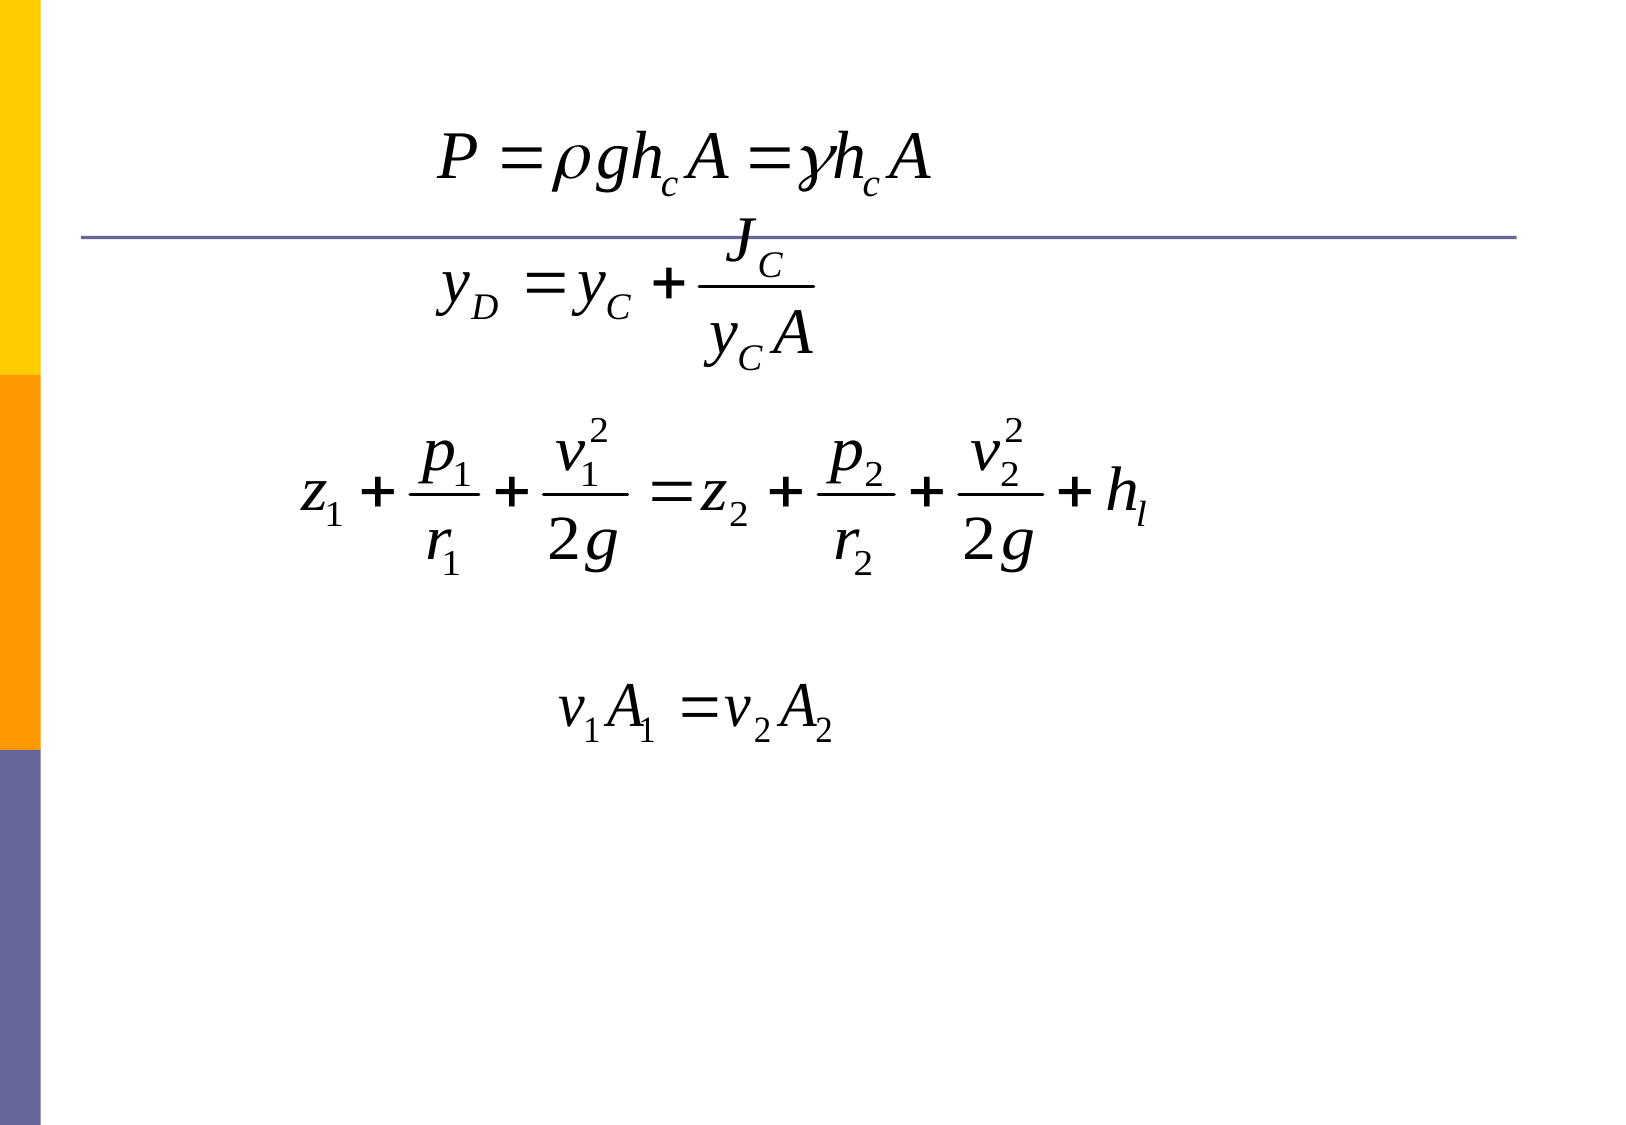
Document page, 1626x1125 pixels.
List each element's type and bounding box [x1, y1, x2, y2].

text_box [549, 662, 846, 753]
list [424, 110, 941, 213]
text_box [287, 399, 1171, 589]
list [424, 199, 826, 385]
